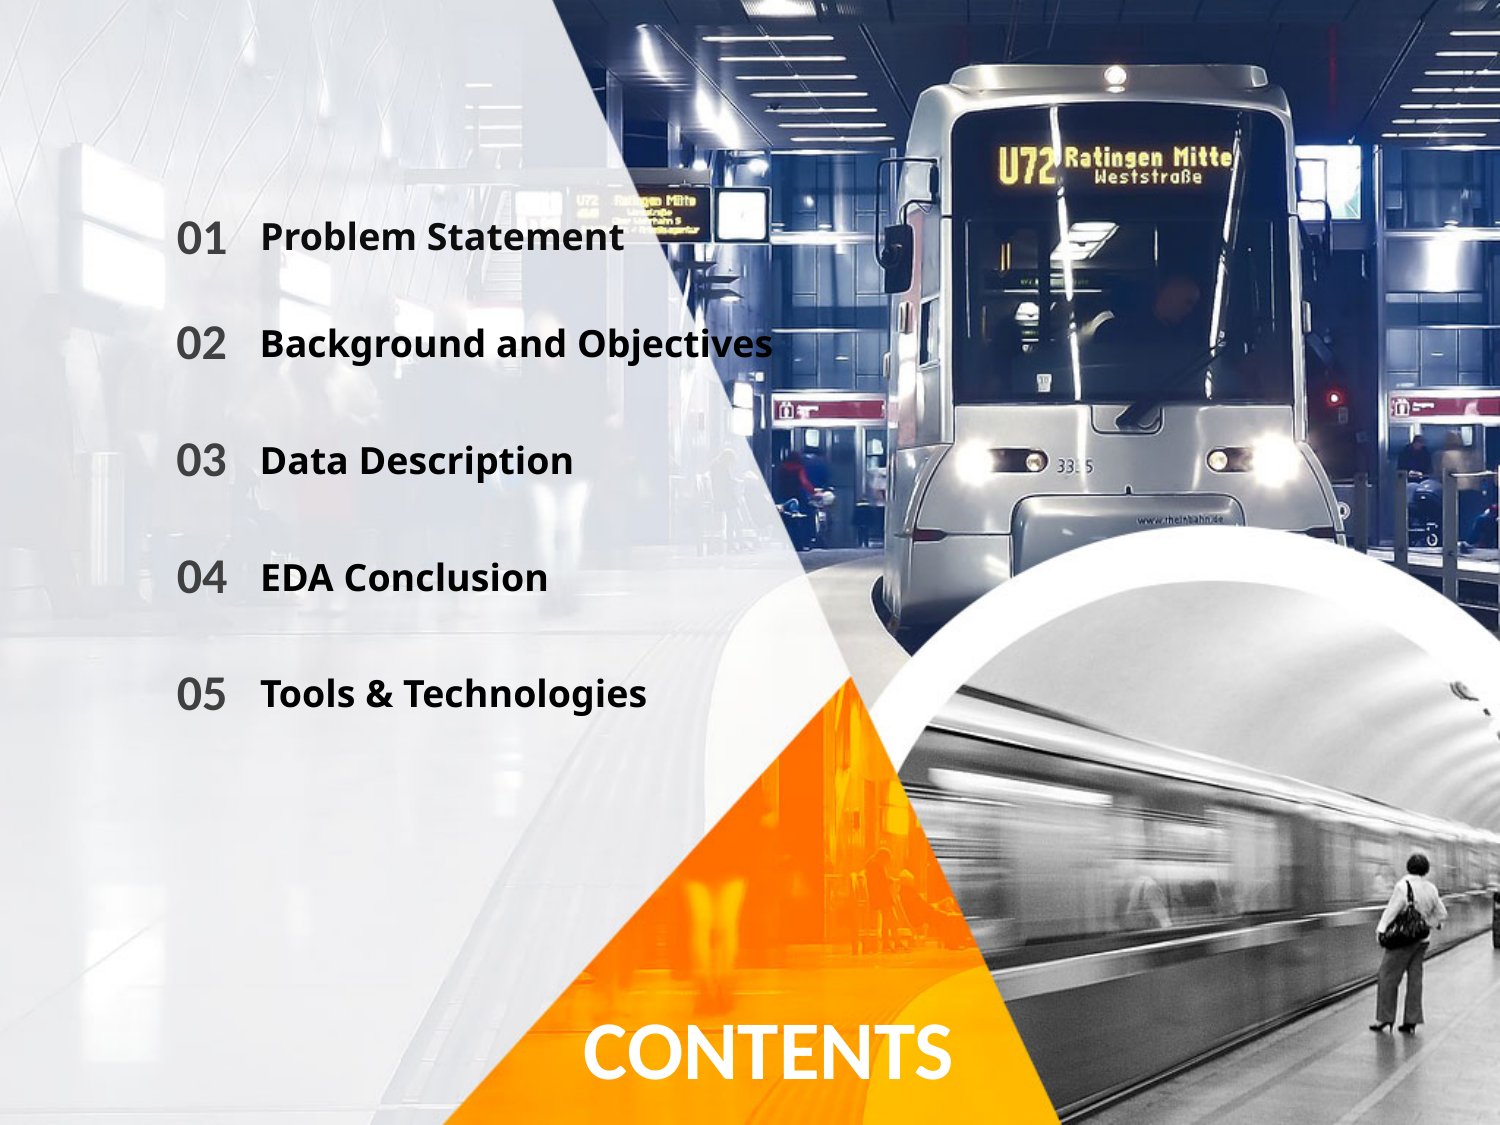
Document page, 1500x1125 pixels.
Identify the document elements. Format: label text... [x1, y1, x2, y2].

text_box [123, 536, 857, 651]
picture [0, 0, 1500, 1125]
text_box CONTENTS [459, 989, 1079, 1104]
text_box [123, 419, 856, 496]
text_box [123, 652, 857, 729]
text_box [123, 301, 857, 379]
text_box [123, 196, 857, 273]
